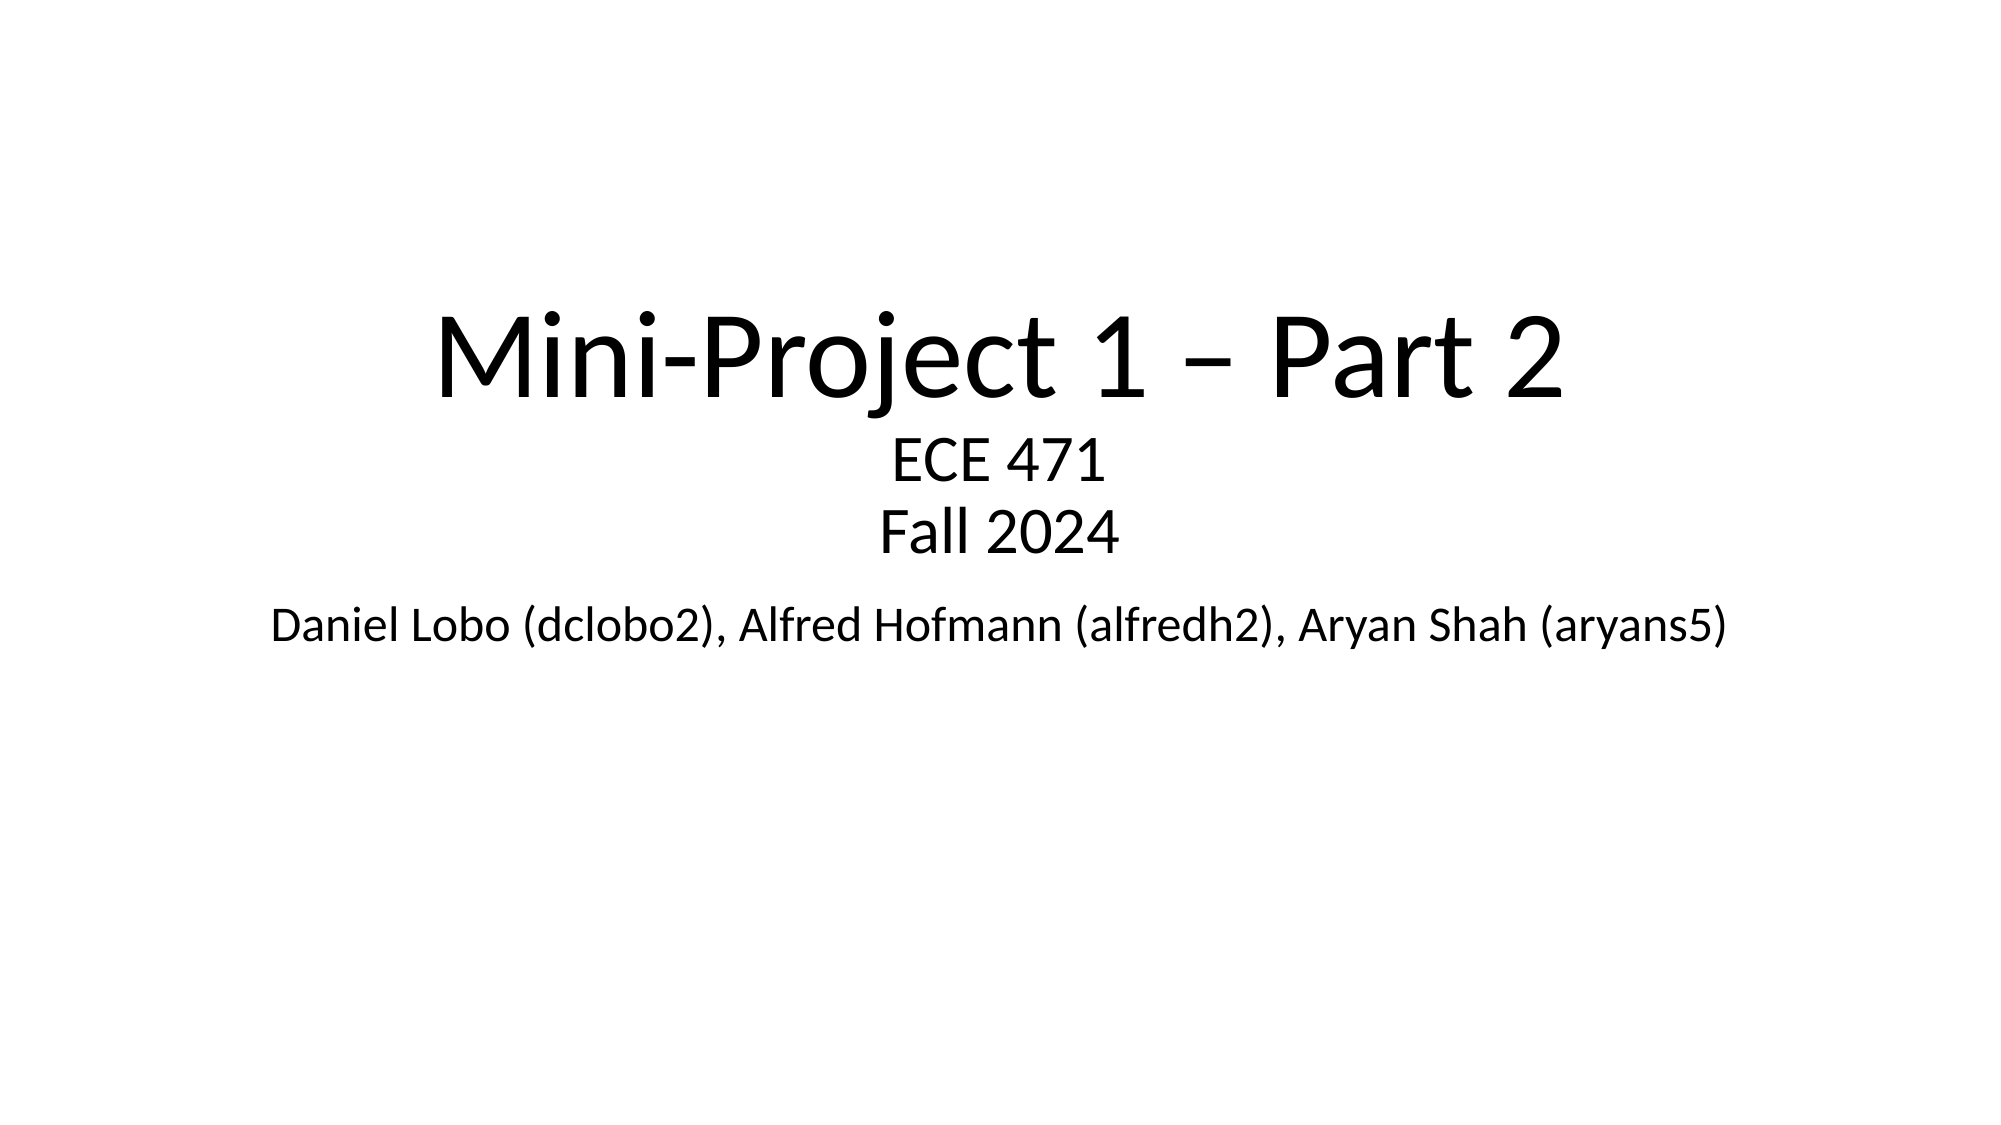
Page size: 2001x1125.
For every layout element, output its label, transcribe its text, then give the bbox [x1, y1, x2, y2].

title Mini-Project 1 – Part 2 ECE 471 Fall 2024 [249, 184, 1750, 576]
subtitle Daniel Lobo (dclobo2), Alfred Hofmann (alfredh2), Aryan Shah (aryans5) [249, 590, 1750, 863]
